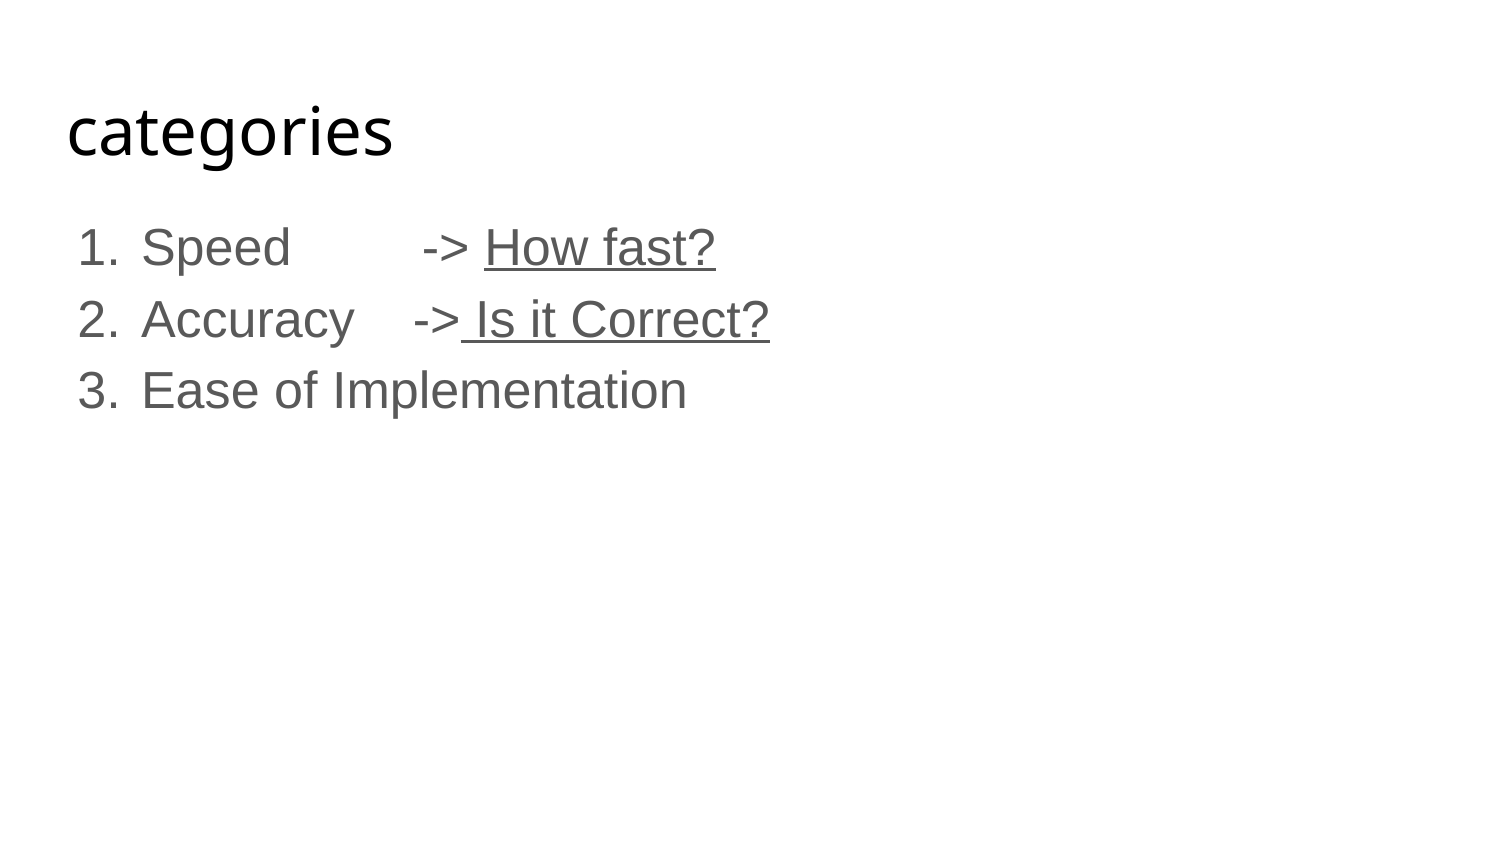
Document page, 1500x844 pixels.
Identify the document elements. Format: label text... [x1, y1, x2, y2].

title categories [51, 72, 1449, 189]
list Speed -> How fast? Accuracy -> Is it Correct? Ease of Implementation [51, 189, 1449, 750]
